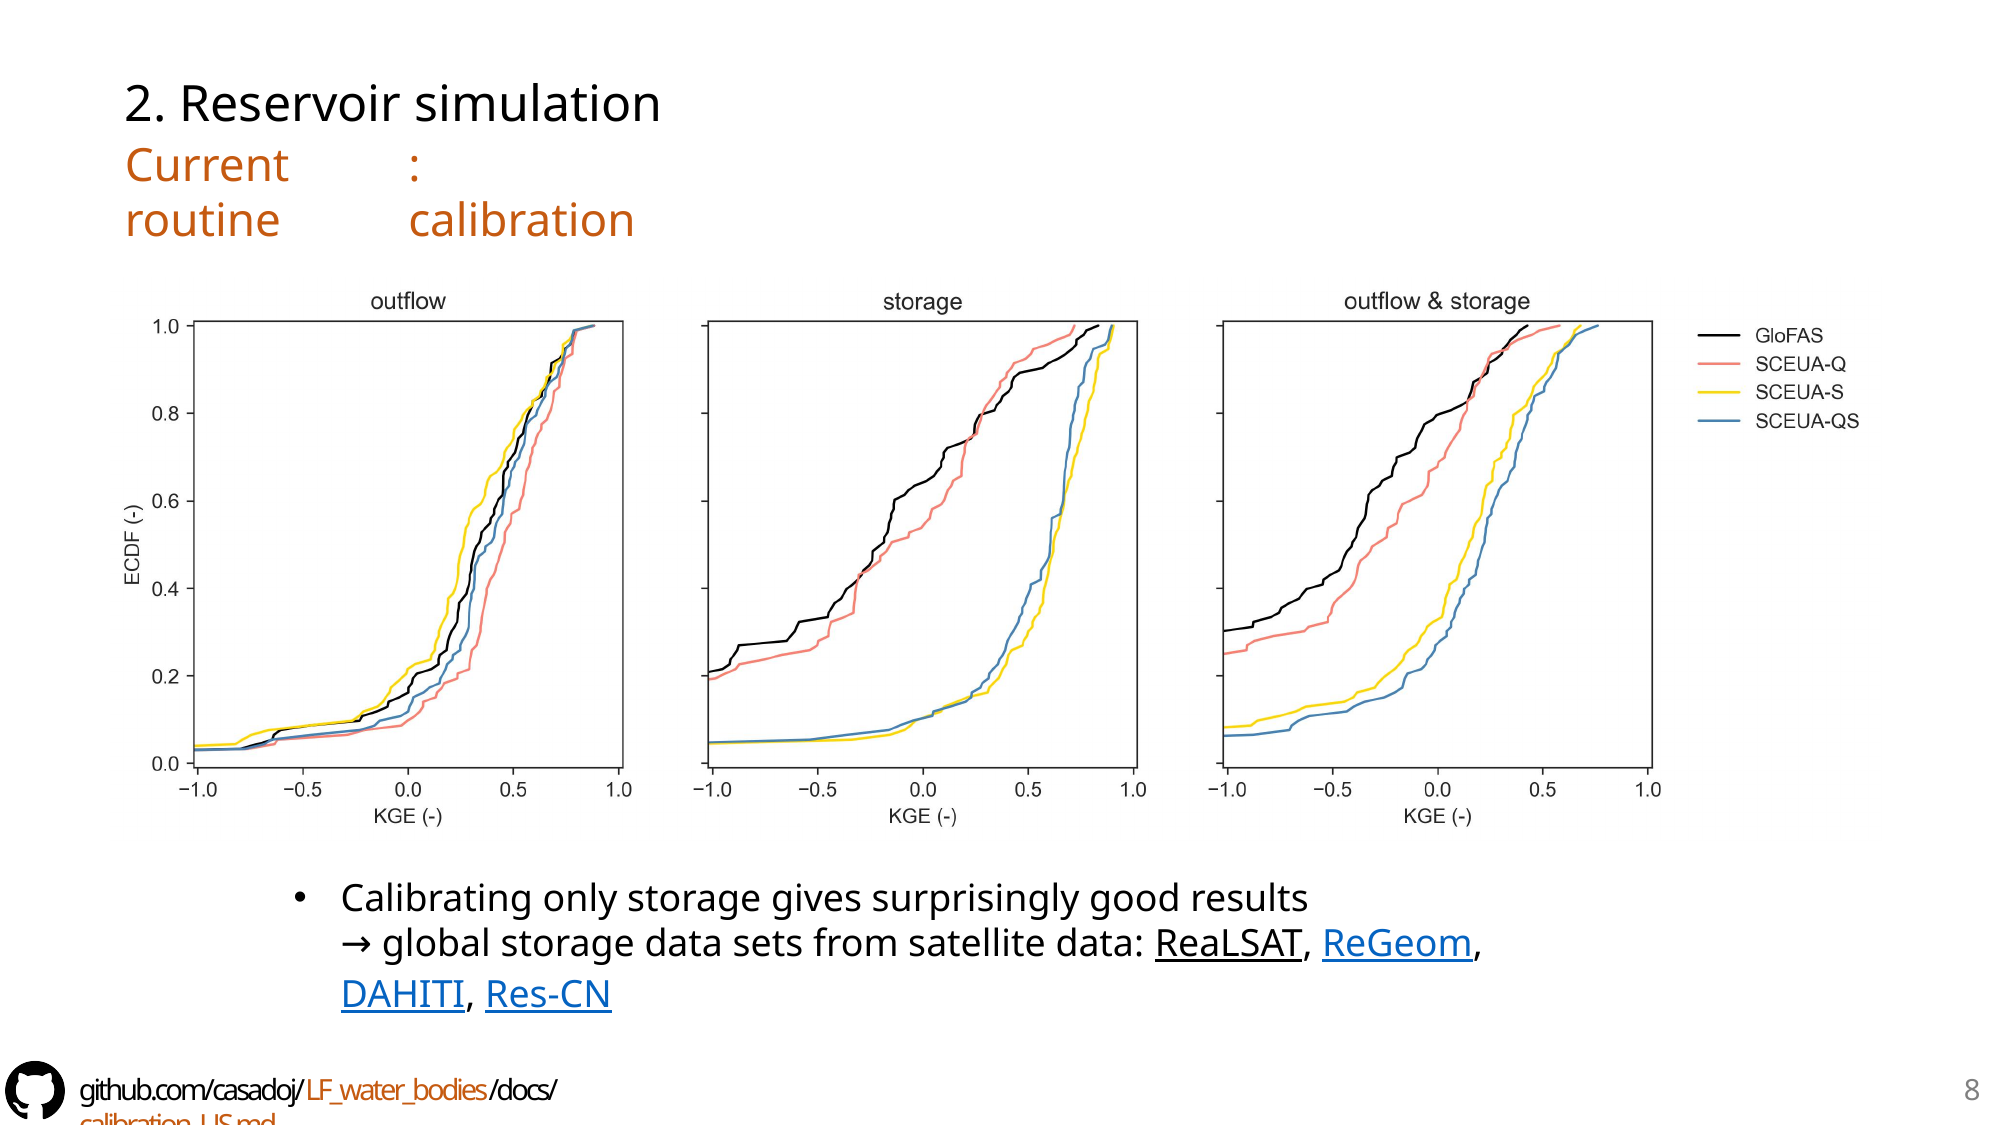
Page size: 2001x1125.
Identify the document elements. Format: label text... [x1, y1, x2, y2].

text_box : calibration [393, 128, 658, 253]
text_box 2. Reservoir simulation [109, 64, 829, 139]
text_box github.com/casadoj/LF_water_bodies/docs/calibration_US.md [64, 1063, 681, 1125]
slide_number 8 [1934, 1060, 1996, 1121]
picture [109, 277, 1882, 841]
text_box Calibrating only storage gives surprisingly good results → global storage data sets from satellite data: ReaLSAT, ReGeom, DAHITI, Res-CN [279, 866, 1593, 1029]
text_box Current routine [110, 128, 393, 253]
picture [4, 1060, 65, 1120]
